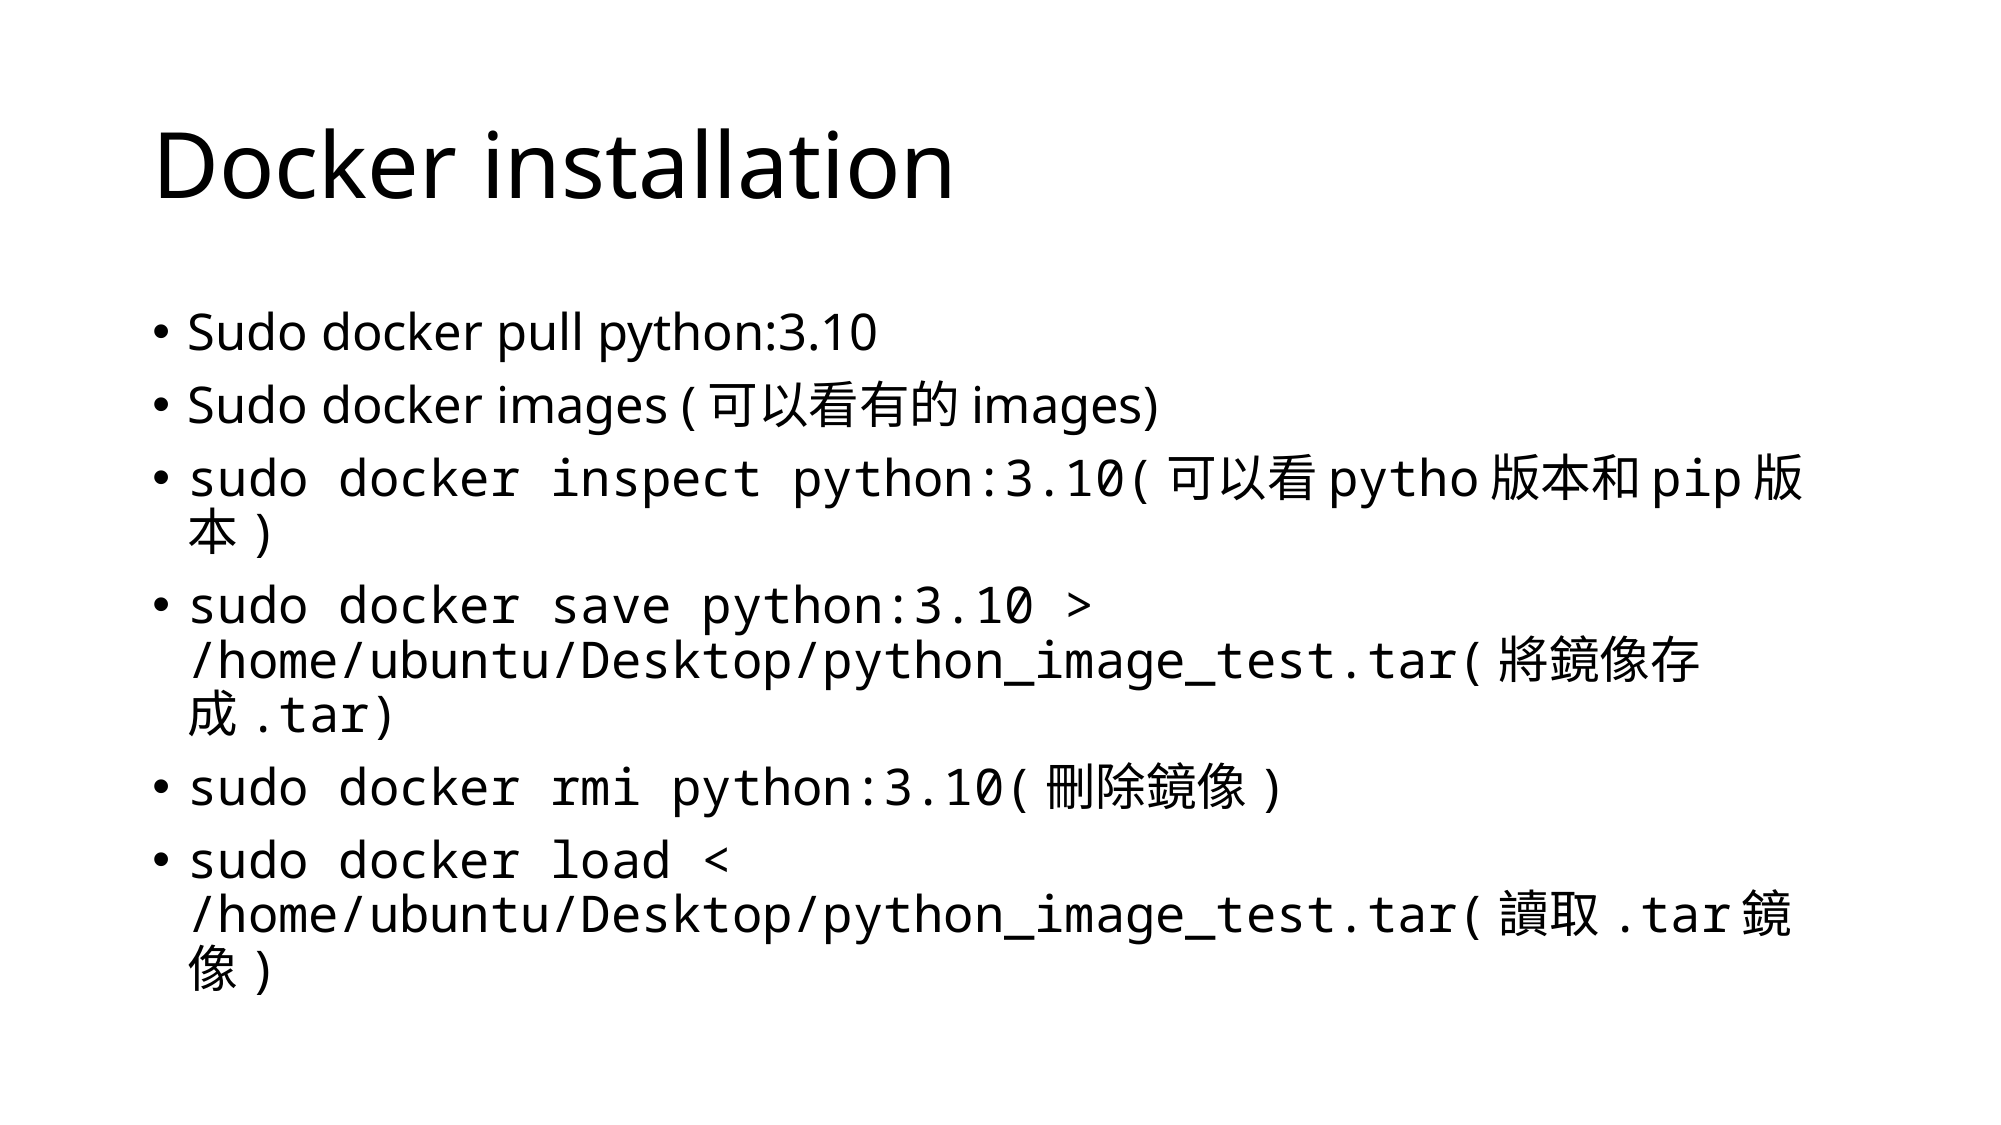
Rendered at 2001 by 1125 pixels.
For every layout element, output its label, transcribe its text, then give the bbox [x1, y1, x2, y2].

list Sudo docker pull python:3.10 Sudo docker images (可以看有的images) sudo docker inspect python:3.10(可以看pytho版本和pip版本) sudo docker save python:3.10 > /home/ubuntu/Desktop/python_image_test.tar(將鏡像存成.tar) sudo docker rmi python:3.10(刪除鏡像) sudo docker load < /home/ubuntu/Desktop/python_image_test.tar(讀取.tar鏡像) [137, 299, 1863, 1014]
title Docker installation [137, 59, 1863, 278]
